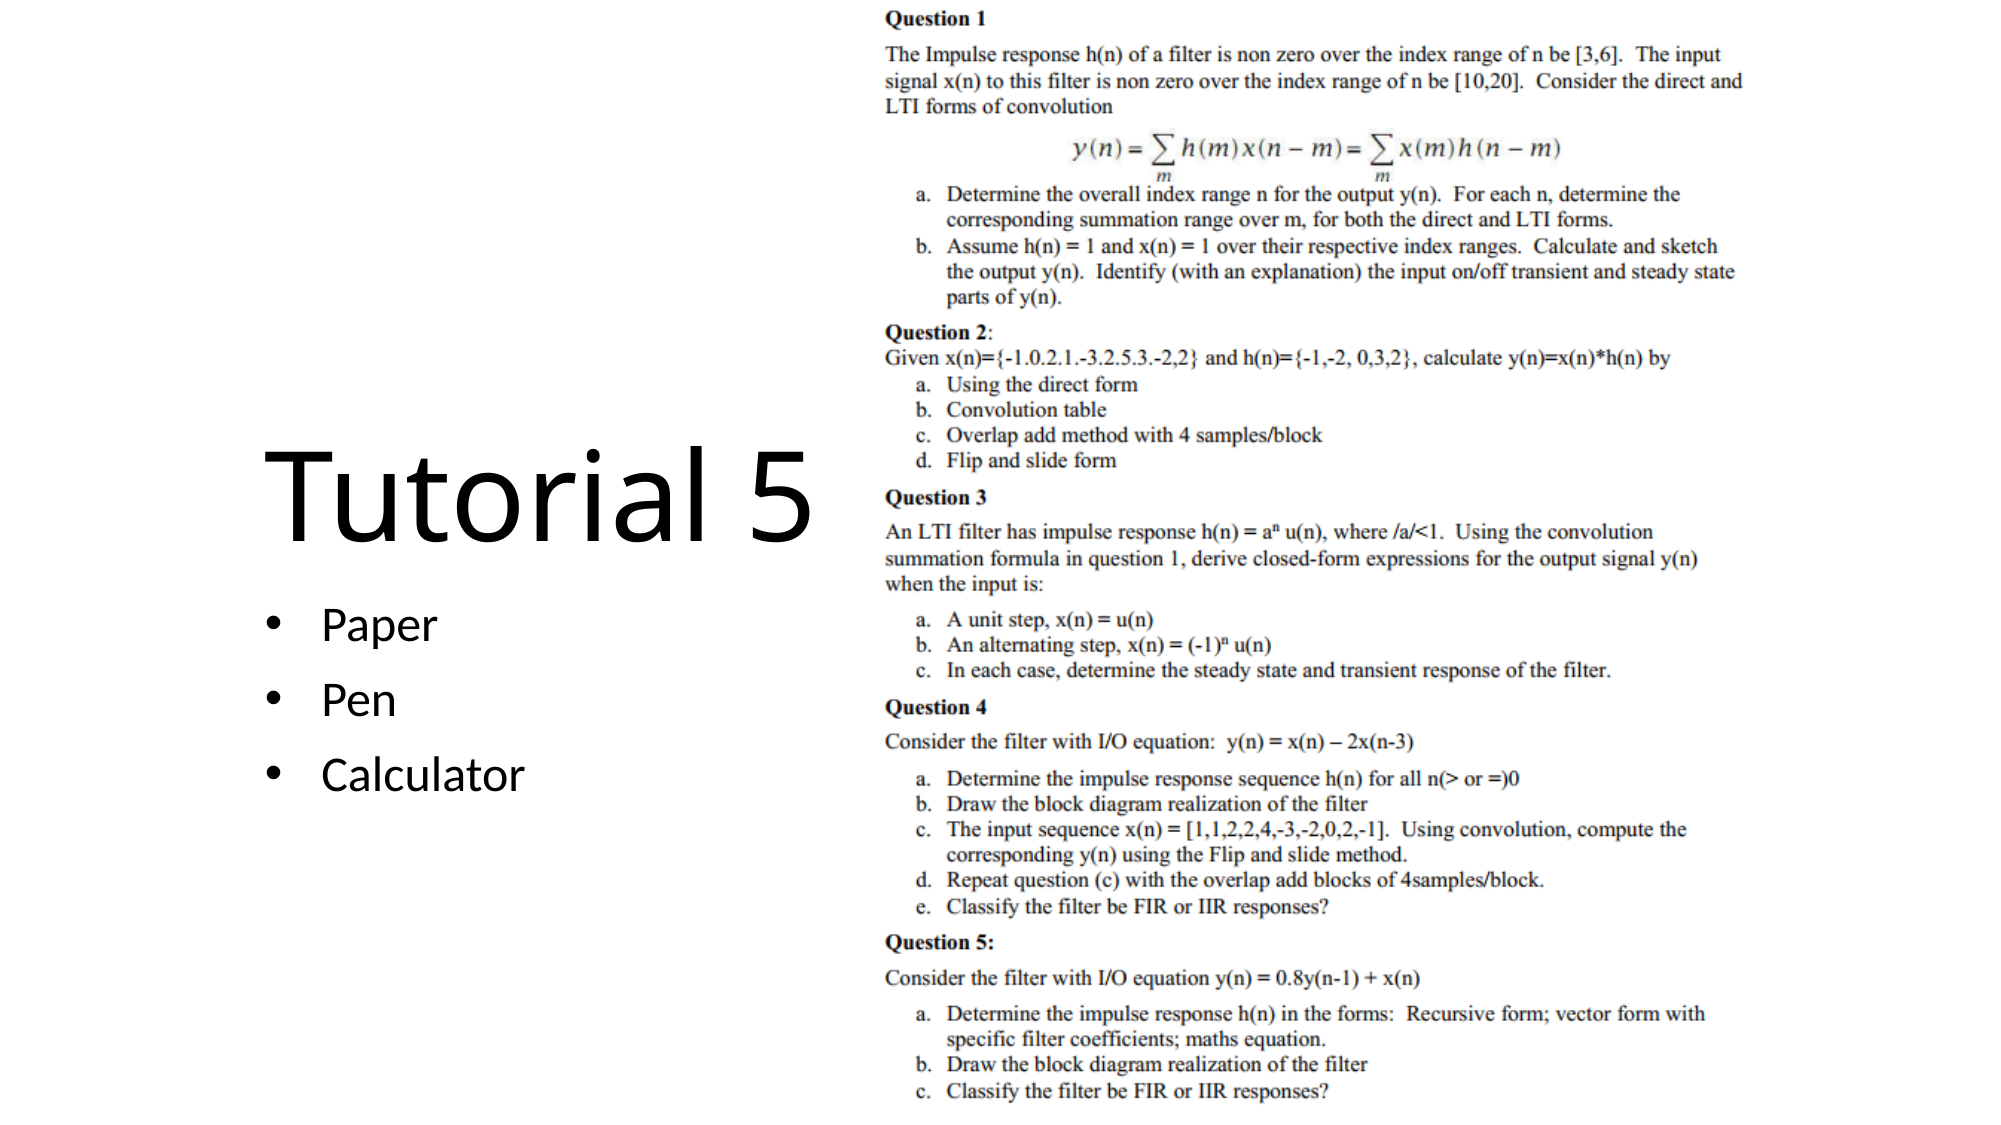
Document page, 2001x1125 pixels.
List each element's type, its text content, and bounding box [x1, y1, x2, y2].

picture [865, 0, 1747, 1125]
title Tutorial 5 [249, 184, 865, 576]
subtitle Paper Pen Calculator [249, 590, 865, 863]
